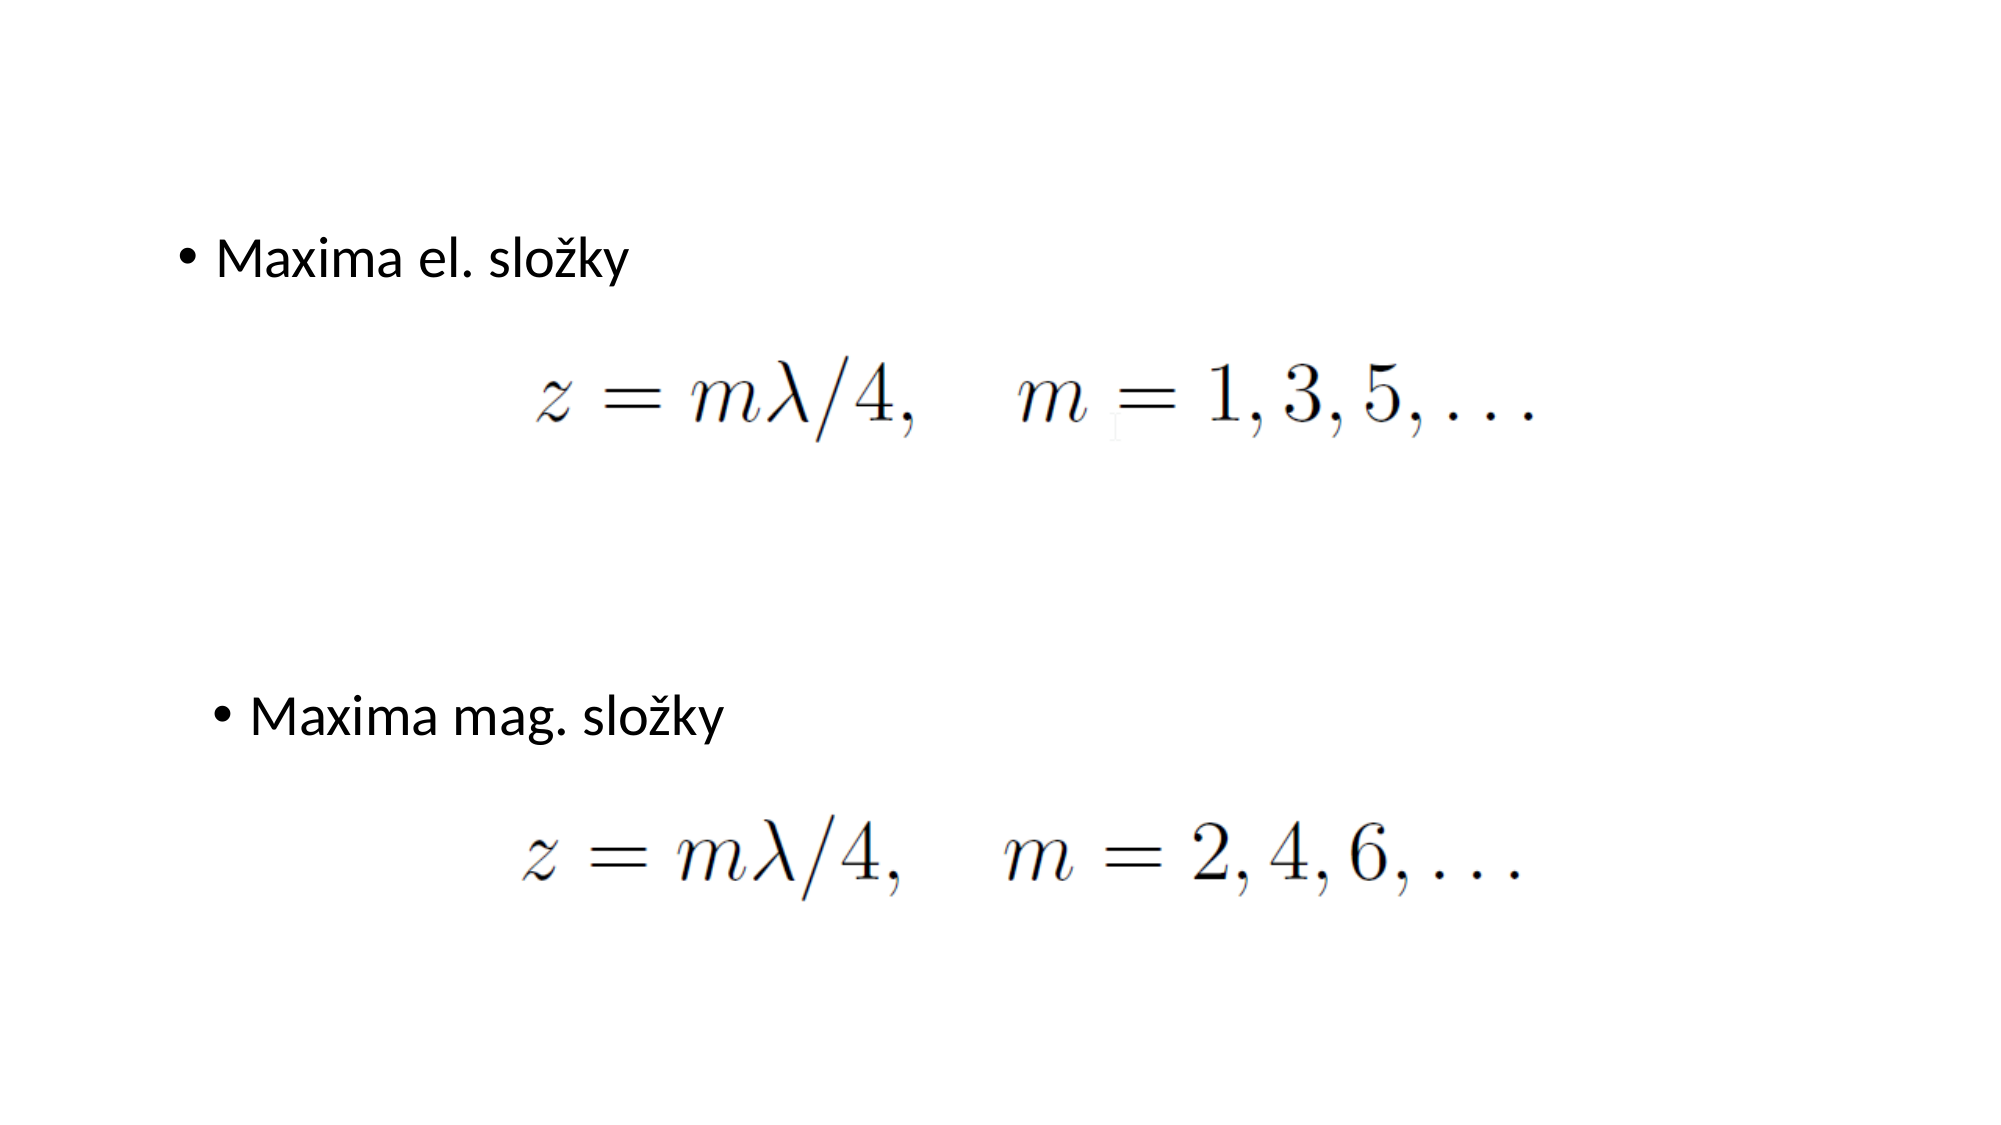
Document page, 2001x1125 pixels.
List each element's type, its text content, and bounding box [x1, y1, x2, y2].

text_box Maxima el. složky [162, 220, 1171, 369]
text_box Maxima mag. složky [197, 677, 1206, 827]
picture [483, 771, 1597, 936]
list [483, 320, 1570, 468]
